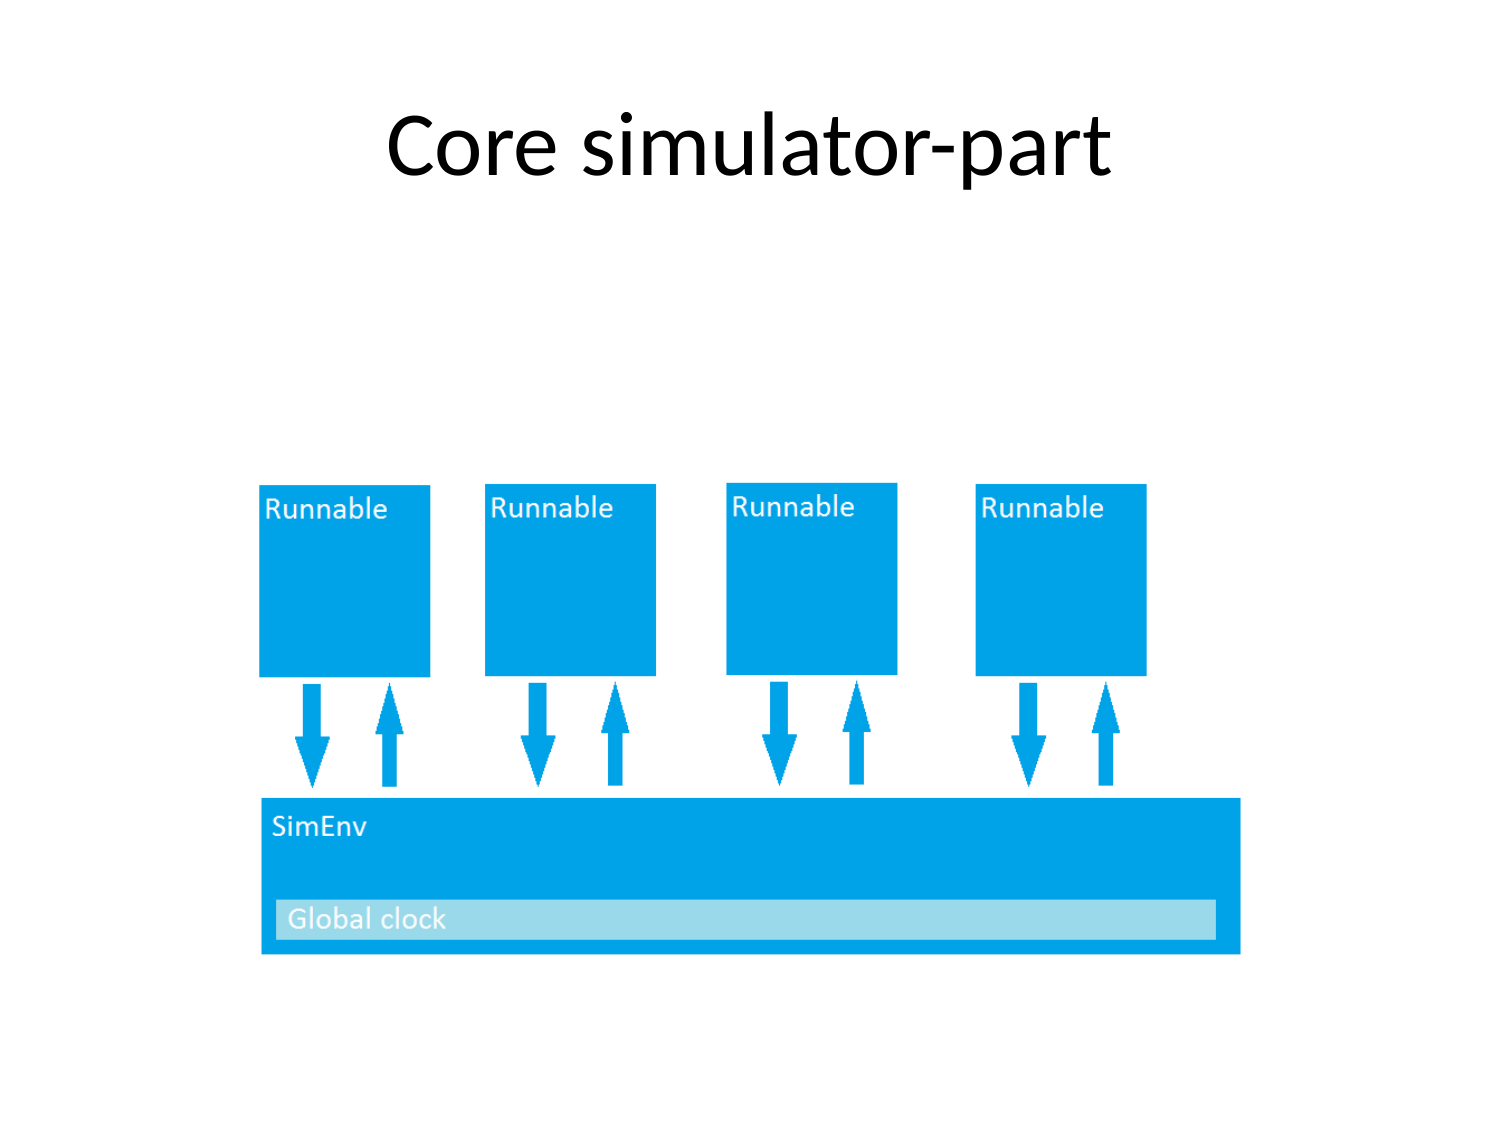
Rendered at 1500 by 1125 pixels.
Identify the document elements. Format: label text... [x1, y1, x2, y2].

title Core simulator-part [75, 45, 1425, 233]
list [123, 255, 1387, 998]
